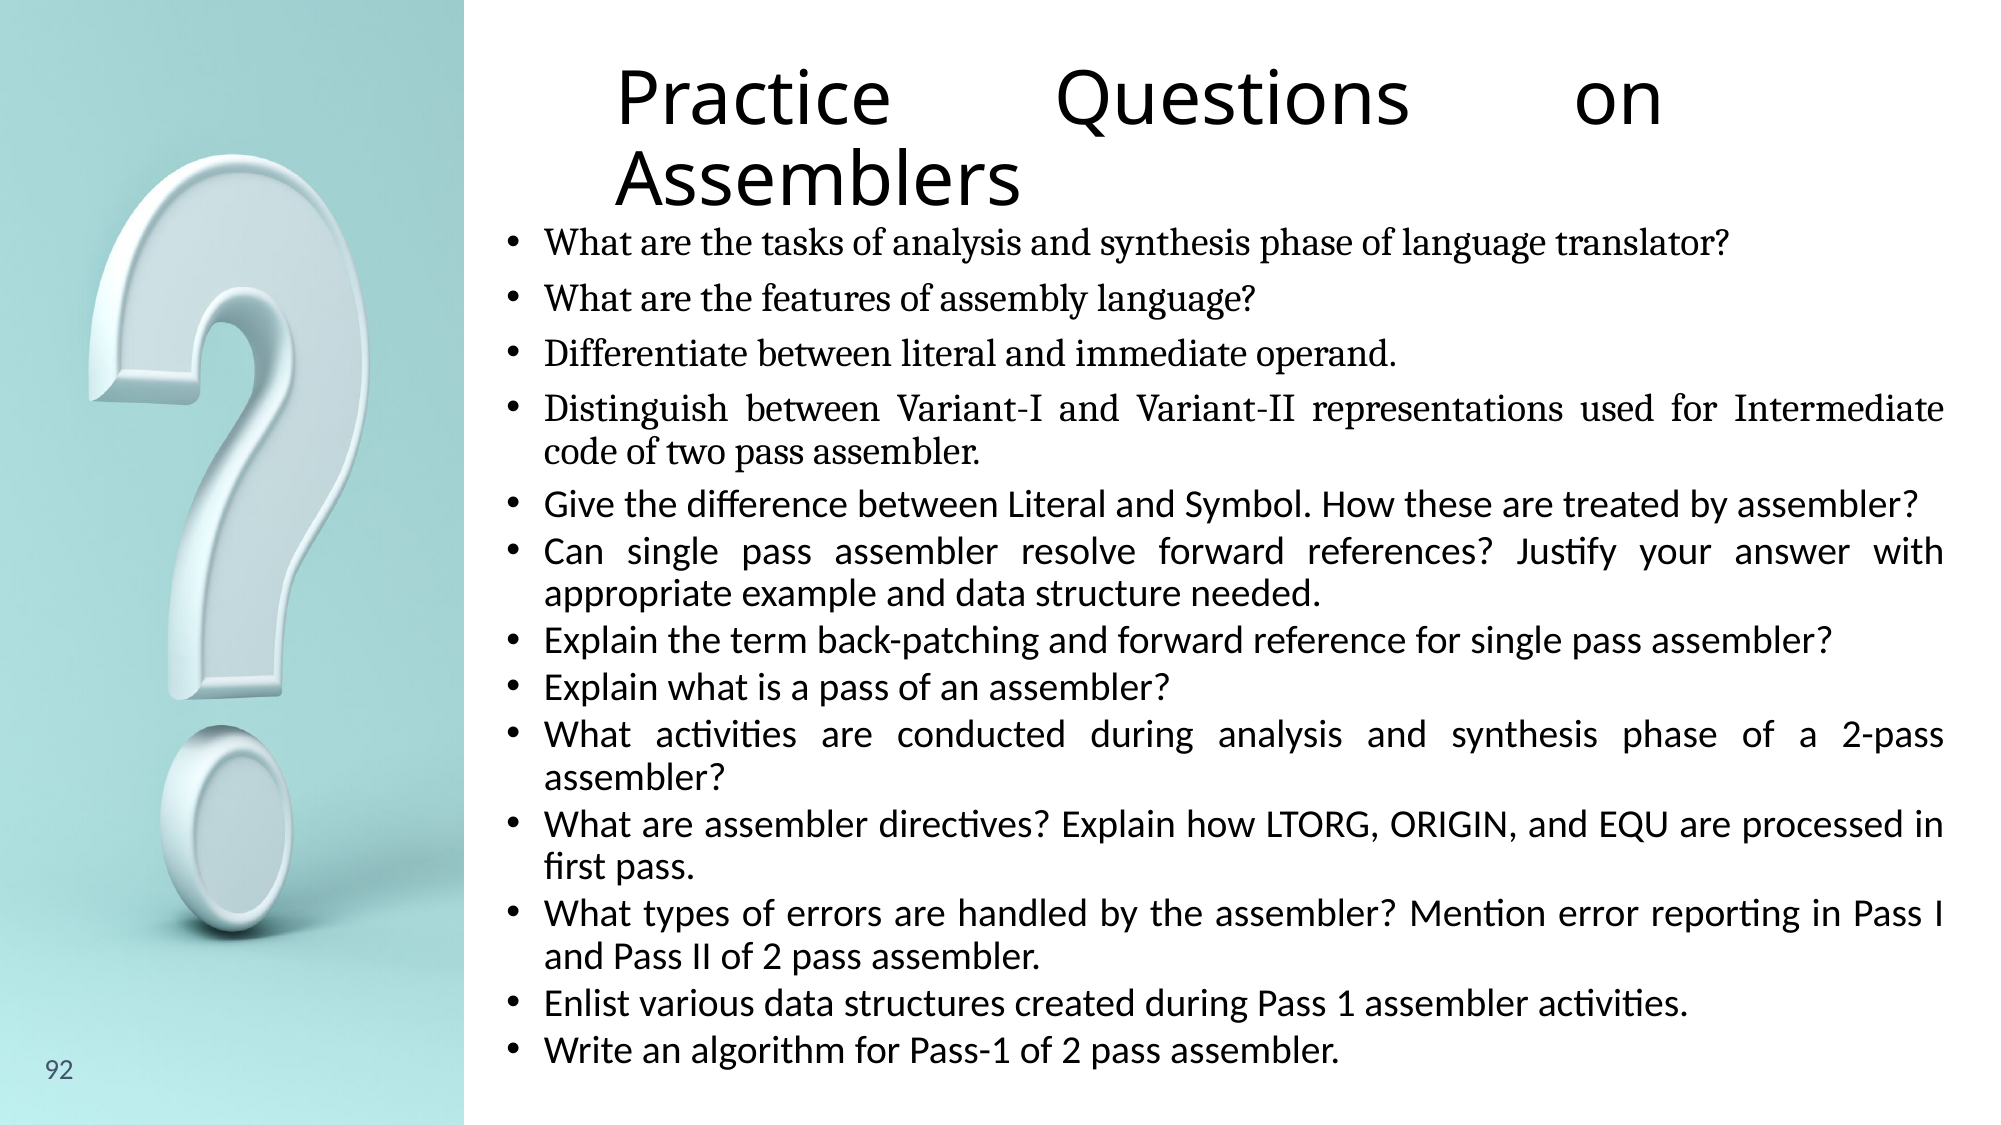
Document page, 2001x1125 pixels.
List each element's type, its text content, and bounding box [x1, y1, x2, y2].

picture [0, 0, 464, 1125]
title Practice Questions on Assemblers [599, 35, 1681, 214]
list What are the tasks of analysis and synthesis phase of language translator? What are the features of assembly language? Differentiate between literal and immediate operand. Distinguish between Variant-I and Variant-II representations used for Intermediate code of two pass assembler. Give the difference between Literal and Symbol. How these are treated by assembler? Can single pass assembler resolve forward references? Justify your answer with appropriate example and data structure needed. Explain the term back-patching and forward reference for single pass assembler? Explain what is a pass of an assembler? What activities are conducted during analysis and synthesis phase of a 2-pass assembler? What are assembler directives? Explain how LTORG, ORIGIN, and EQU are processed in first pass. What types of errors are handled by the assembler? Mention error reporting in Pass I and Pass II of 2 pass assembler. Enlist various data structures created during Pass 1 assembler activities. Write an algorithm for Pass-1 of 2 pass assembler. [491, 214, 1962, 1037]
